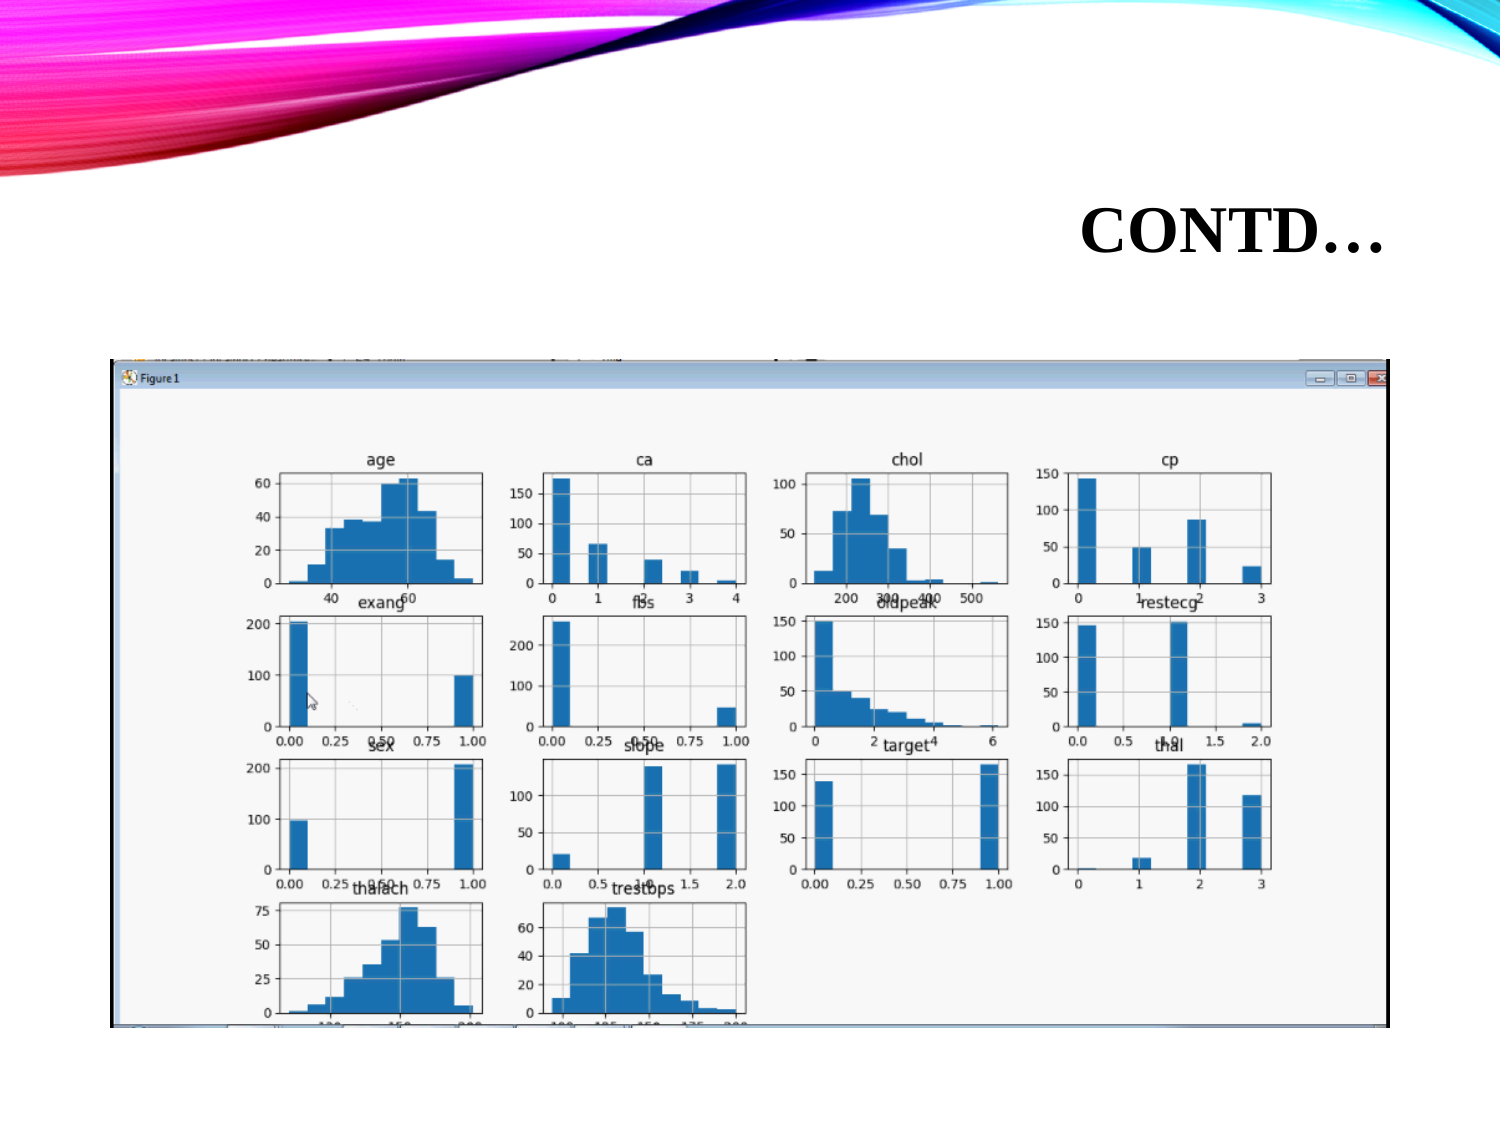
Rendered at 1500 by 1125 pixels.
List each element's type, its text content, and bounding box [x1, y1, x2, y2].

title Contd… [356, 125, 1403, 338]
picture [0, 0, 1500, 178]
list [109, 359, 1391, 1028]
